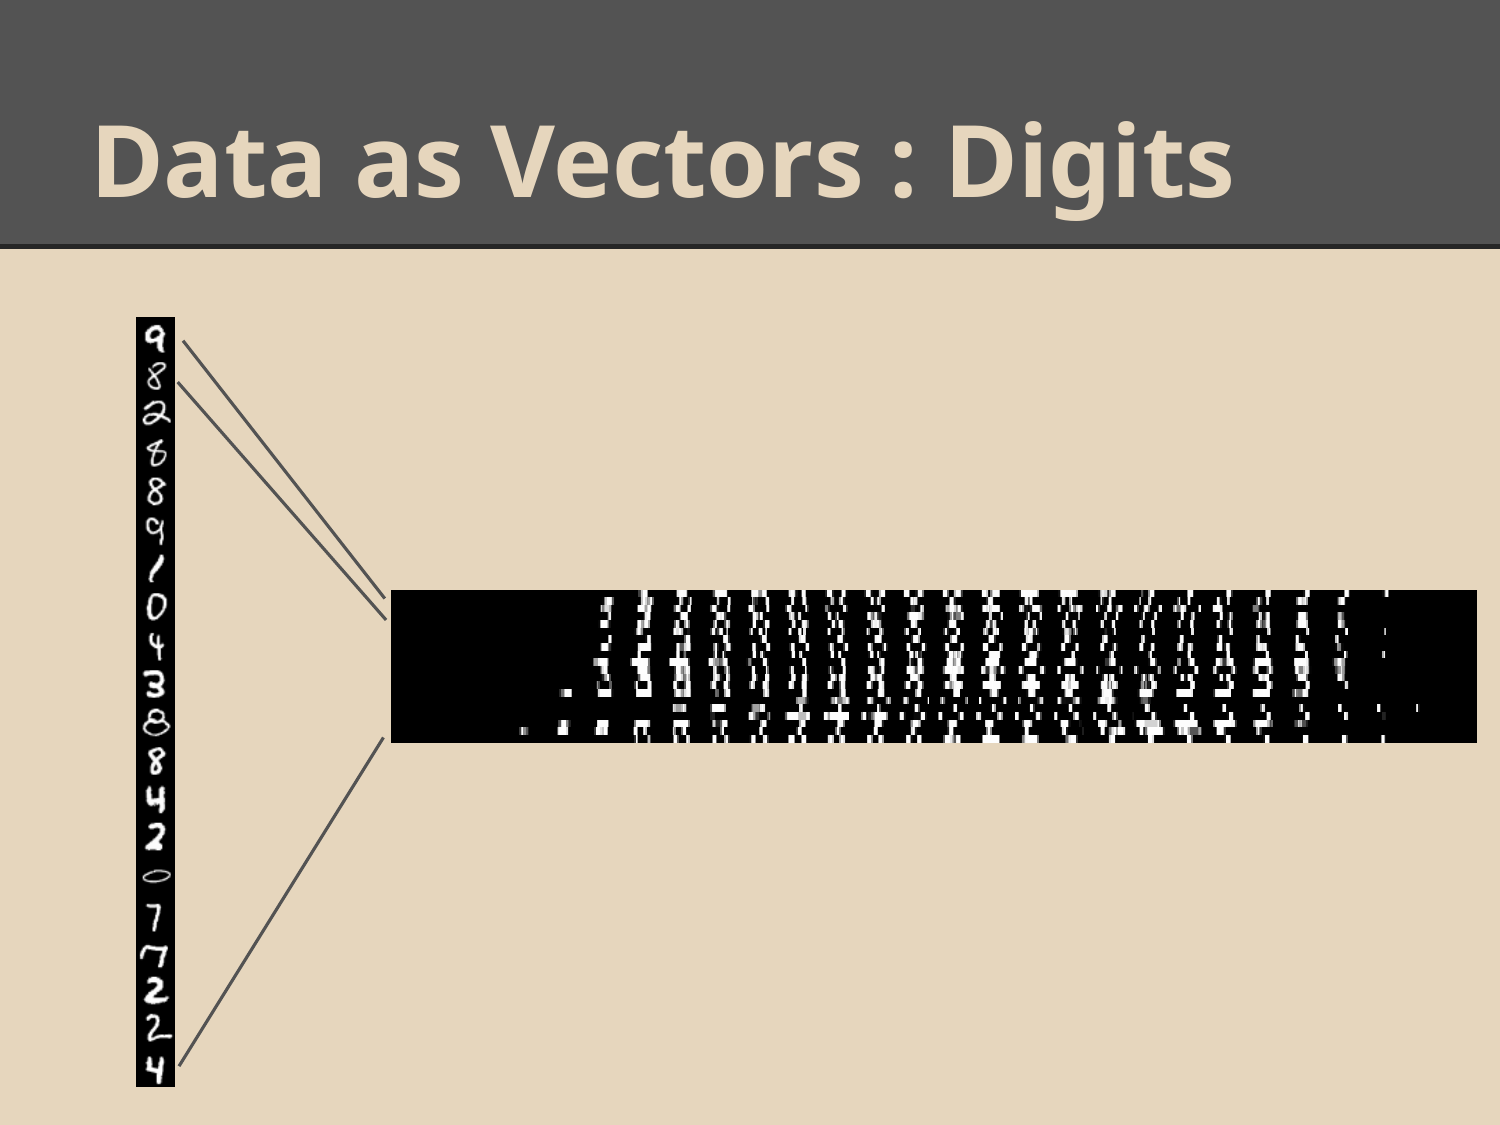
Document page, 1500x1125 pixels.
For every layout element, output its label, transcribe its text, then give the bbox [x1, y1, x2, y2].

title Data as Vectors : Digits [75, 45, 1425, 233]
picture [391, 590, 1477, 743]
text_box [182, 340, 386, 381]
picture [135, 316, 175, 1087]
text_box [177, 381, 387, 621]
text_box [178, 737, 384, 1067]
